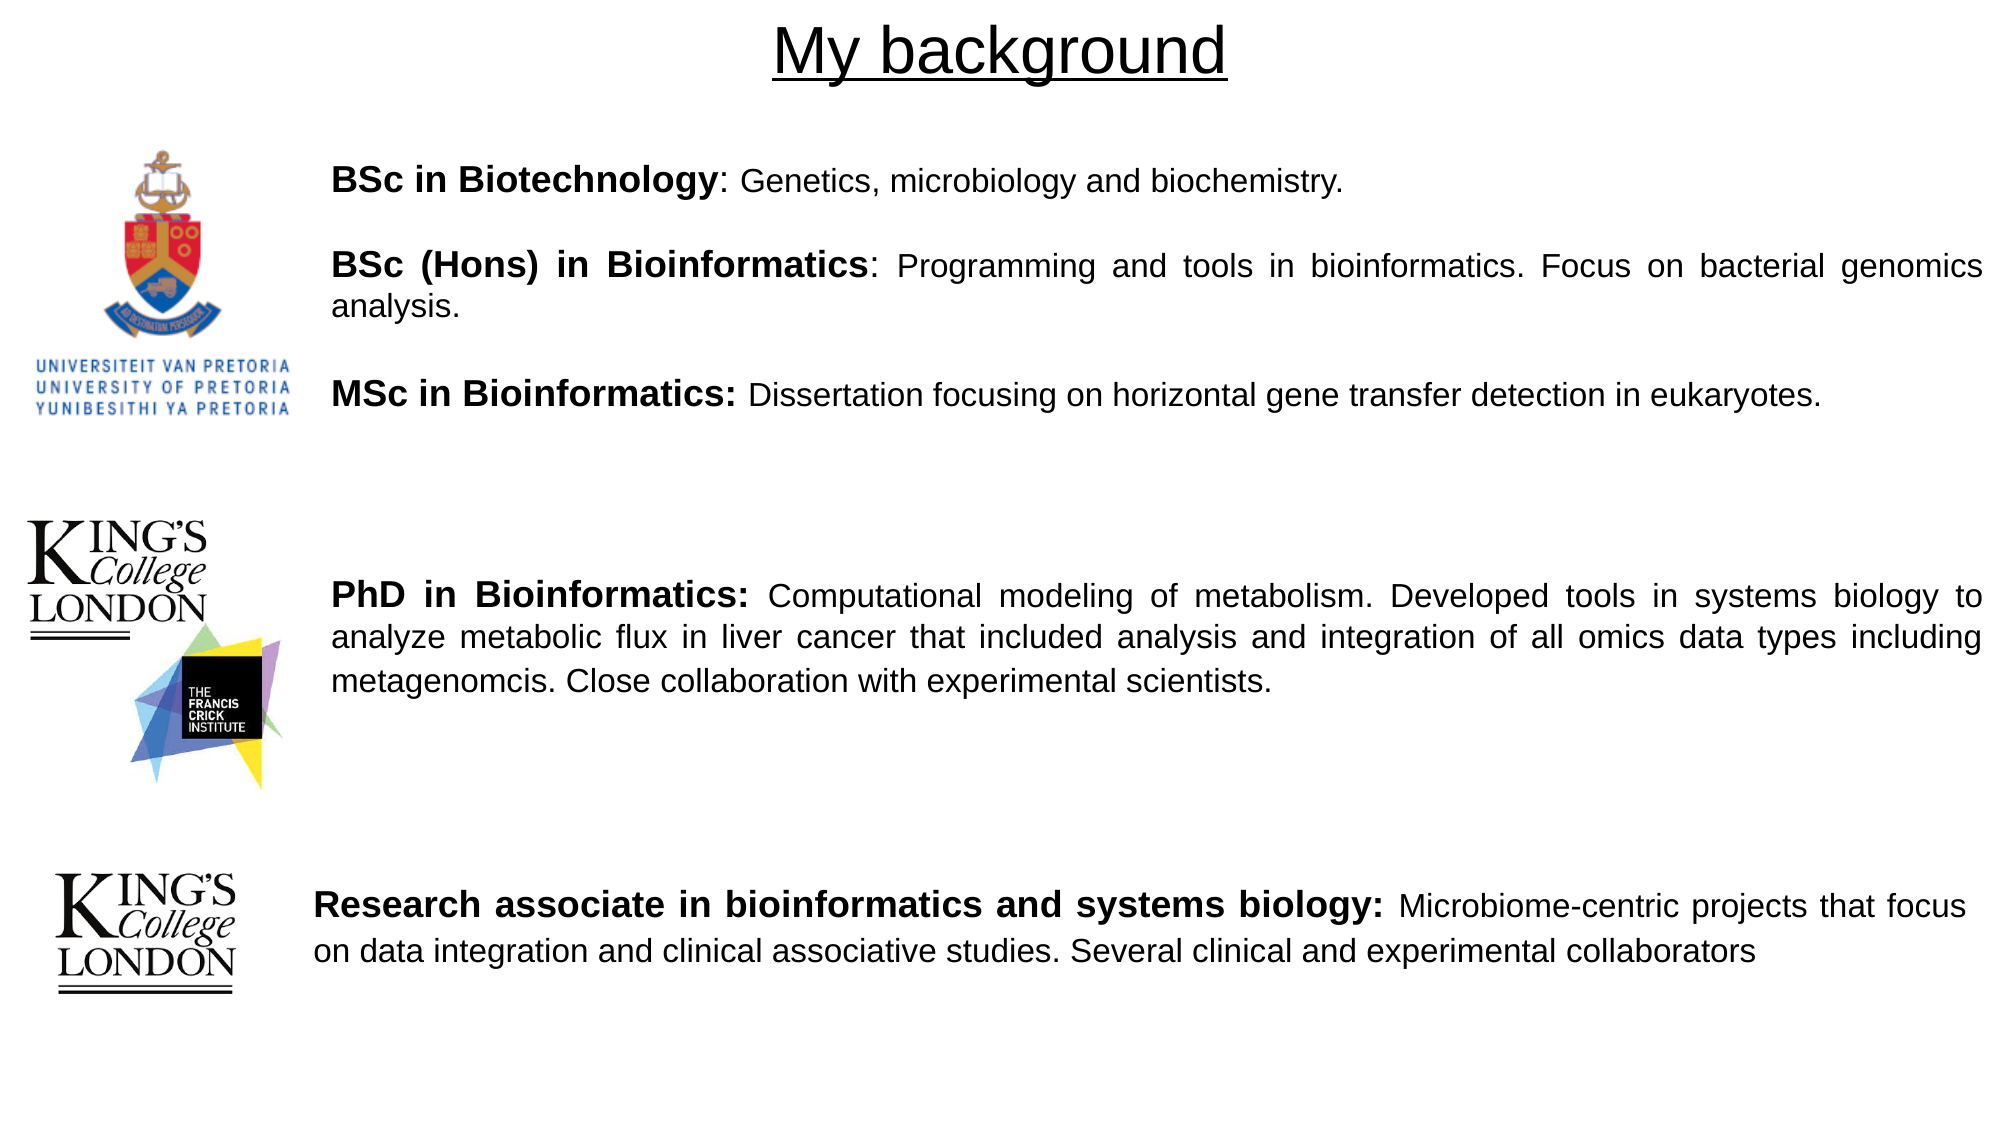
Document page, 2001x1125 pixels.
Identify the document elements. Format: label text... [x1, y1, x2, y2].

text_box My background [0, 0, 2000, 95]
text_box BSc in Biotechnology: Genetics, microbiology and biochemistry. BSc (Hons) in Bioinformatics: Programming and tools in bioinformatics. Focus on bacterial genomics analysis. MSc in Bioinformatics: Dissertation focusing on horizontal gene transfer detection in eukaryotes. [316, 147, 2000, 422]
picture [27, 147, 299, 419]
text_box PhD in Bioinformatics: Computational modeling of metabolism. Developed tools in systems biology to analyze metabolic flux in liver cancer that included analysis and integration of all omics data types including metagenomcis. Close collaboration with experimental scientists. [316, 562, 2000, 708]
text_box Research associate in bioinformatics and systems biology: Microbiome-centric projects that focus on data integration and clinical associative studies. Several clinical and experimental collaborators [298, 872, 1983, 978]
picture [55, 873, 236, 994]
picture [26, 520, 283, 790]
